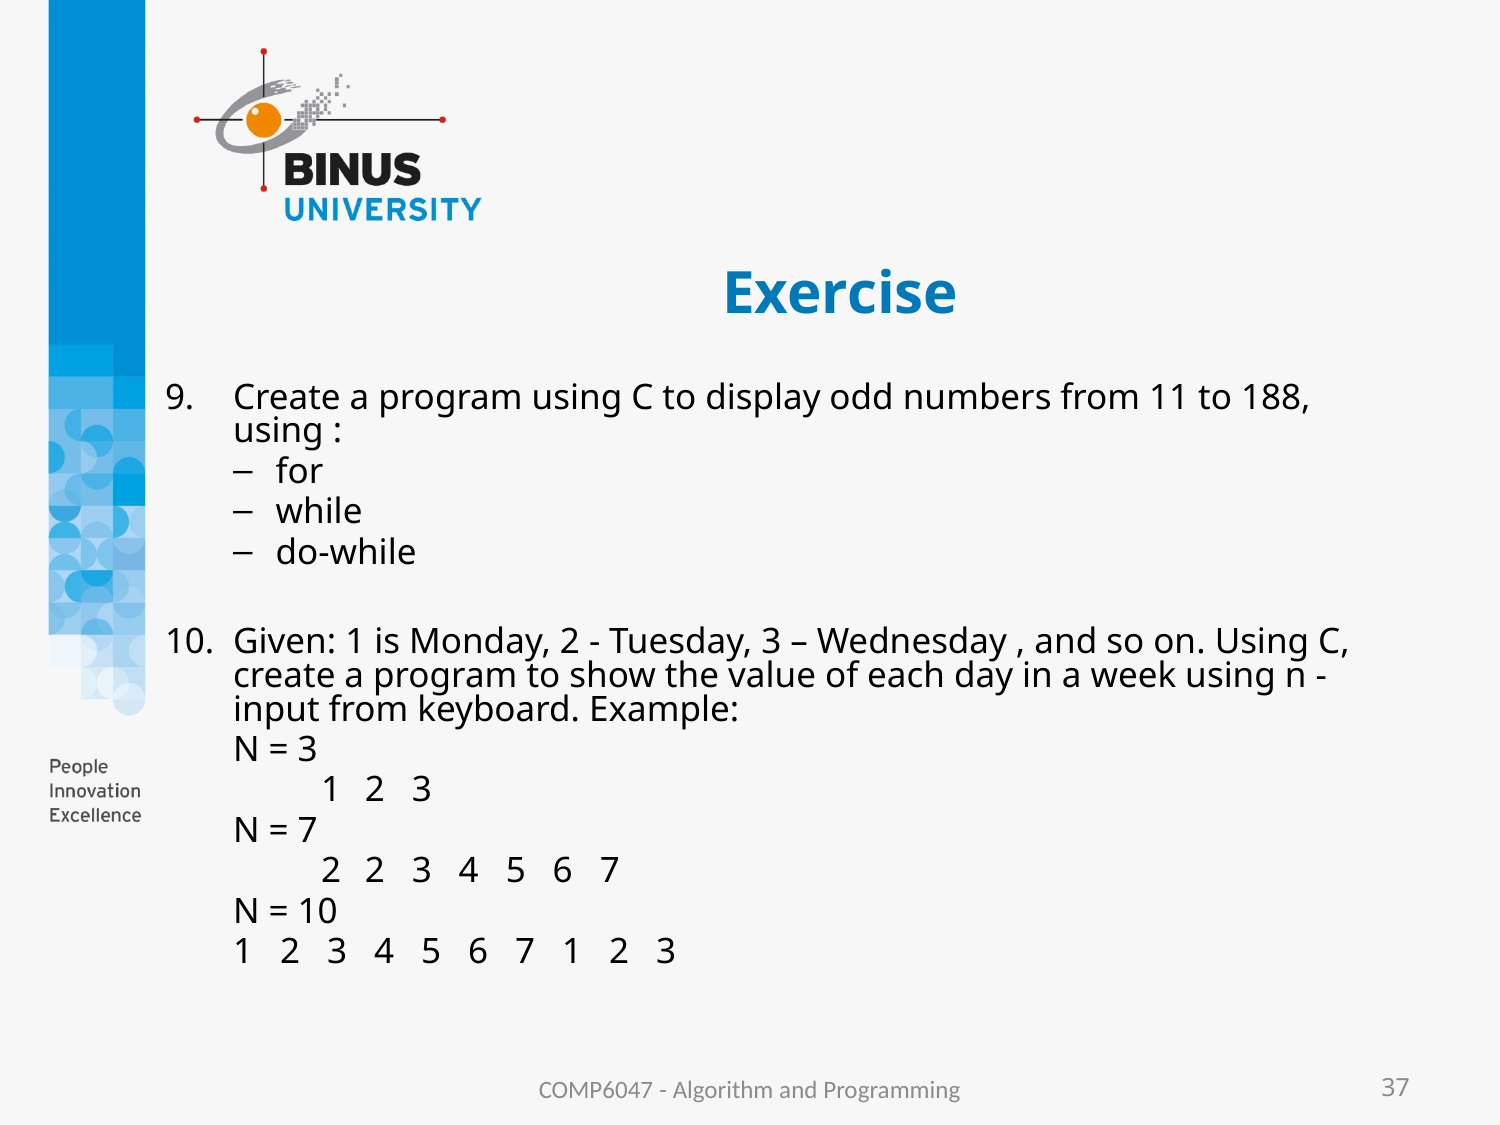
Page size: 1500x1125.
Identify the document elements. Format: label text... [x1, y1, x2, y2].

picture [0, 0, 1500, 845]
list Create a program using C to display odd numbers from 11 to 188, using : for while do-while Given: 1 is Monday, 2 - Tuesday, 3 – Wednesday , and so on. Using C, create a program to show the value of each day in a week using n - input from keyboard. Example: N = 3 2 3 N = 7 2 3 4 5 6 7 N = 10 1 2 3 4 5 6 7 1 2 3 [150, 375, 1438, 986]
title Exercise [287, 224, 1409, 355]
footer COMP6047 - Algorithm and Programming [512, 1058, 988, 1119]
slide_number 37 [1074, 1058, 1425, 1119]
